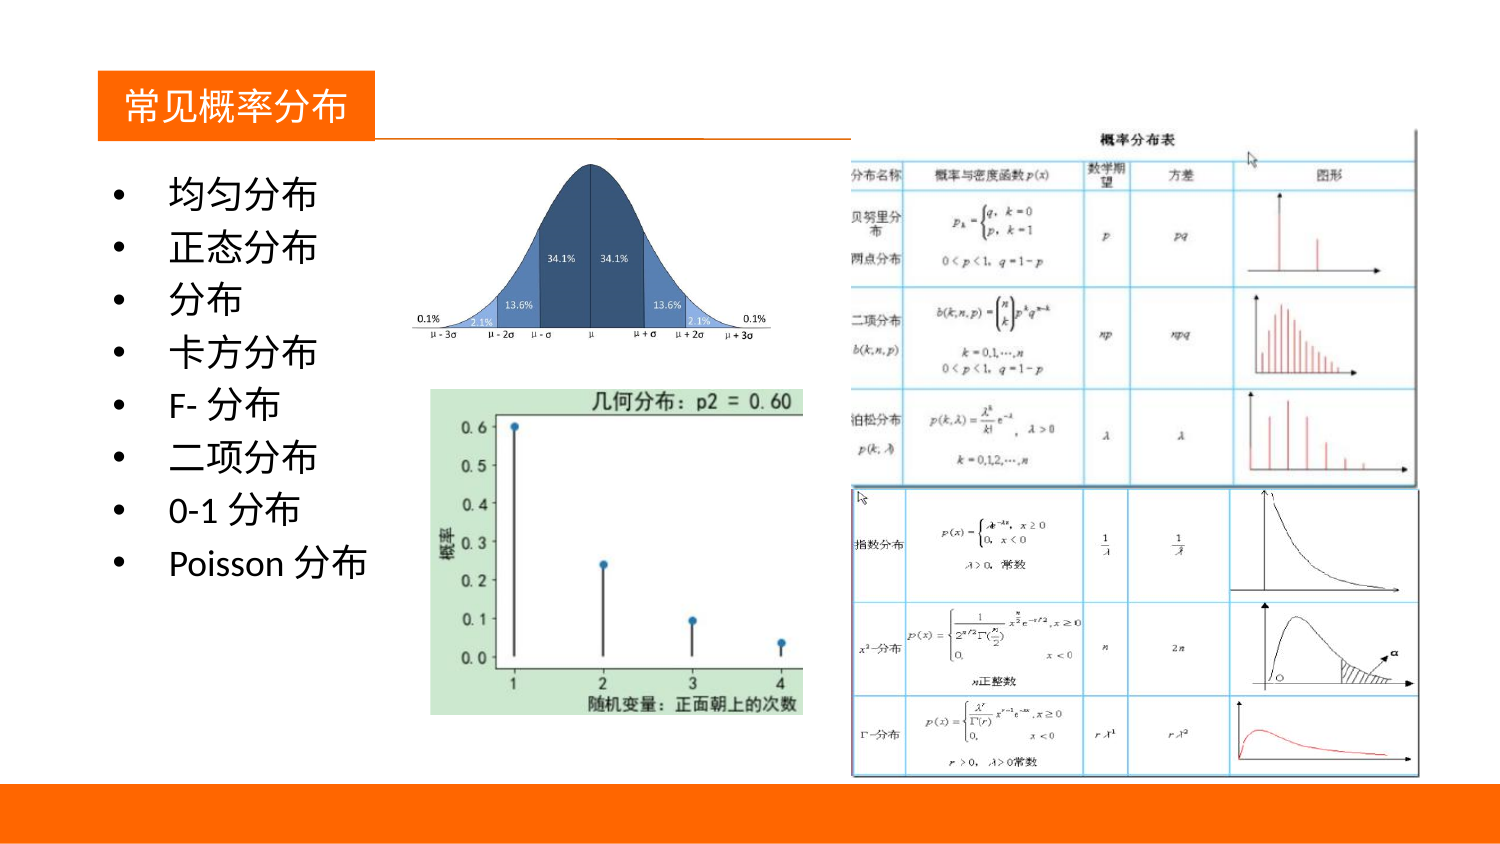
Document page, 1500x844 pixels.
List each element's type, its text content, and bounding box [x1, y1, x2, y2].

text_box [99, 70, 130, 147]
text_box [0, 782, 1500, 844]
picture [412, 164, 771, 342]
picture [429, 388, 804, 716]
picture [850, 127, 1420, 778]
text_box 常见概率分布 [96, 68, 377, 143]
